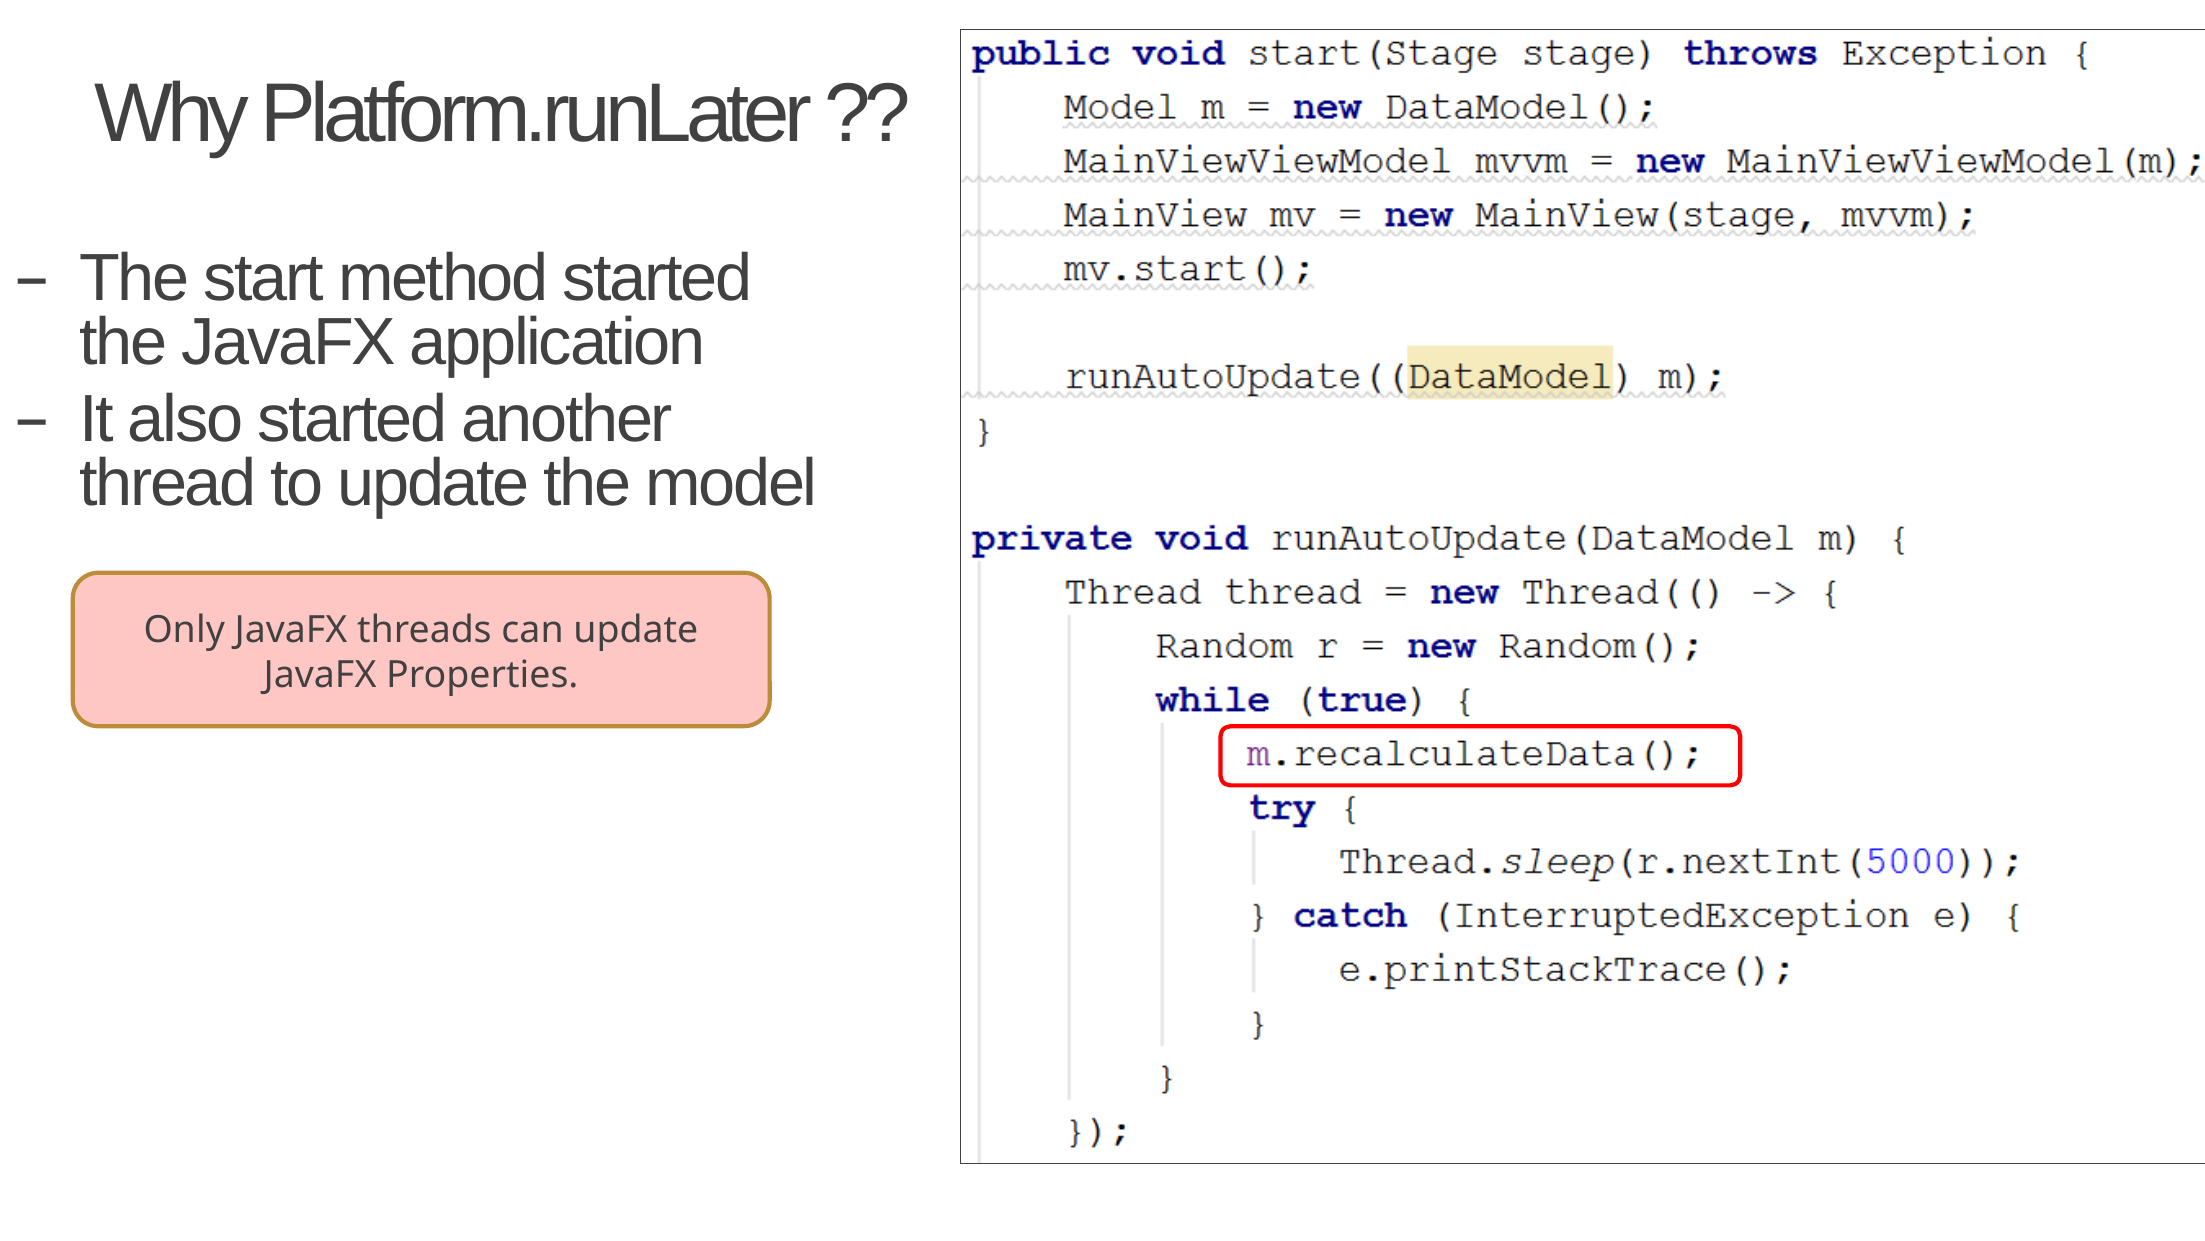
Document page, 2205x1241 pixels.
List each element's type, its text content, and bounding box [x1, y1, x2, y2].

list The start method started the JavaFX application It also started another thread to update the model [0, 242, 843, 1140]
text_box Only JavaFX threads can update JavaFX Properties. [70, 570, 772, 729]
title Why Platform.runLater ?? [94, 64, 955, 219]
picture [960, 29, 2205, 1164]
